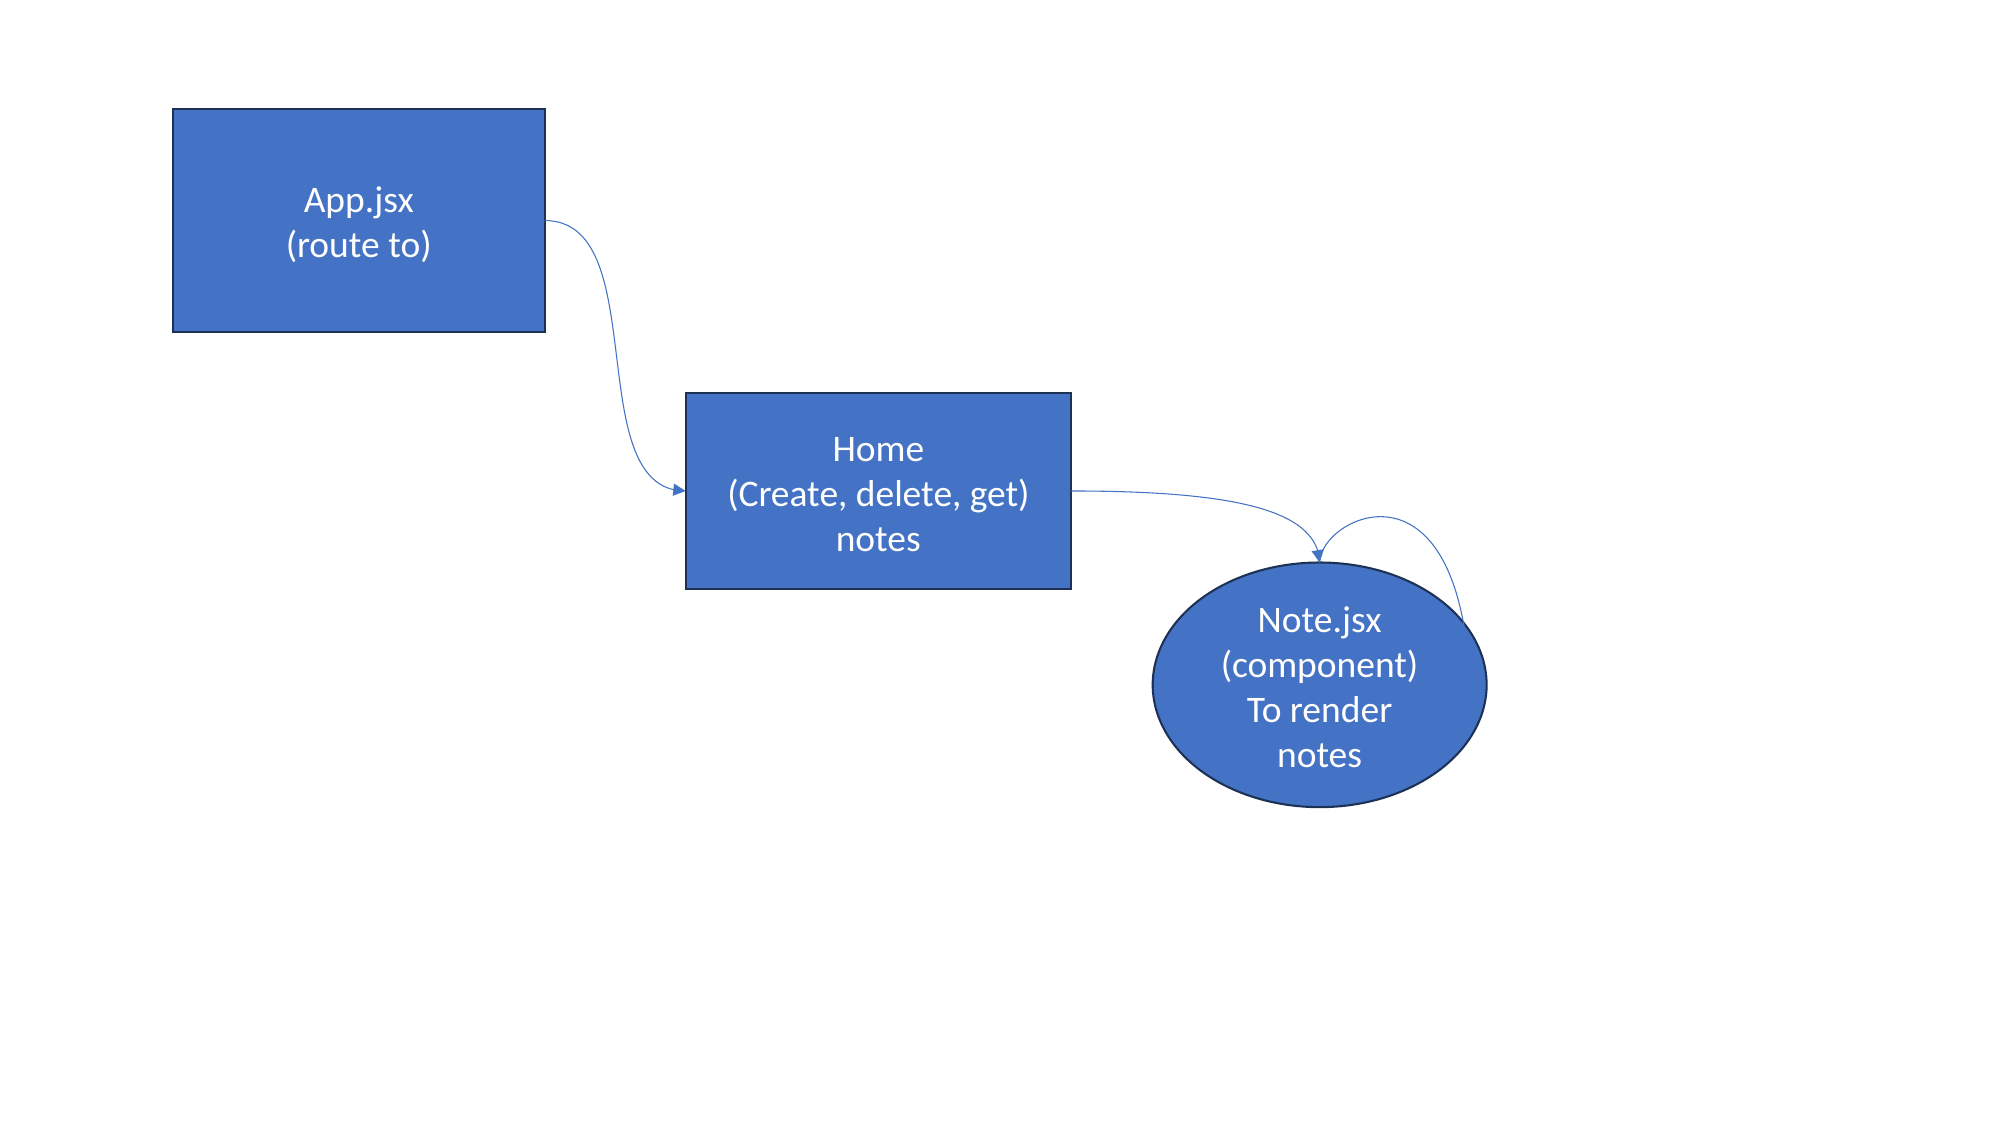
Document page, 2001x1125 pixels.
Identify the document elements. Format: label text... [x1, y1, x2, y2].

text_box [544, 220, 686, 492]
text_box Home (Create, delete, get) notes [685, 392, 1072, 590]
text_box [1320, 562, 1471, 713]
text_box App.jsx (route to) [172, 108, 546, 333]
text_box Note.jsx (component) To render notes [1151, 563, 1488, 809]
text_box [1071, 490, 1320, 563]
